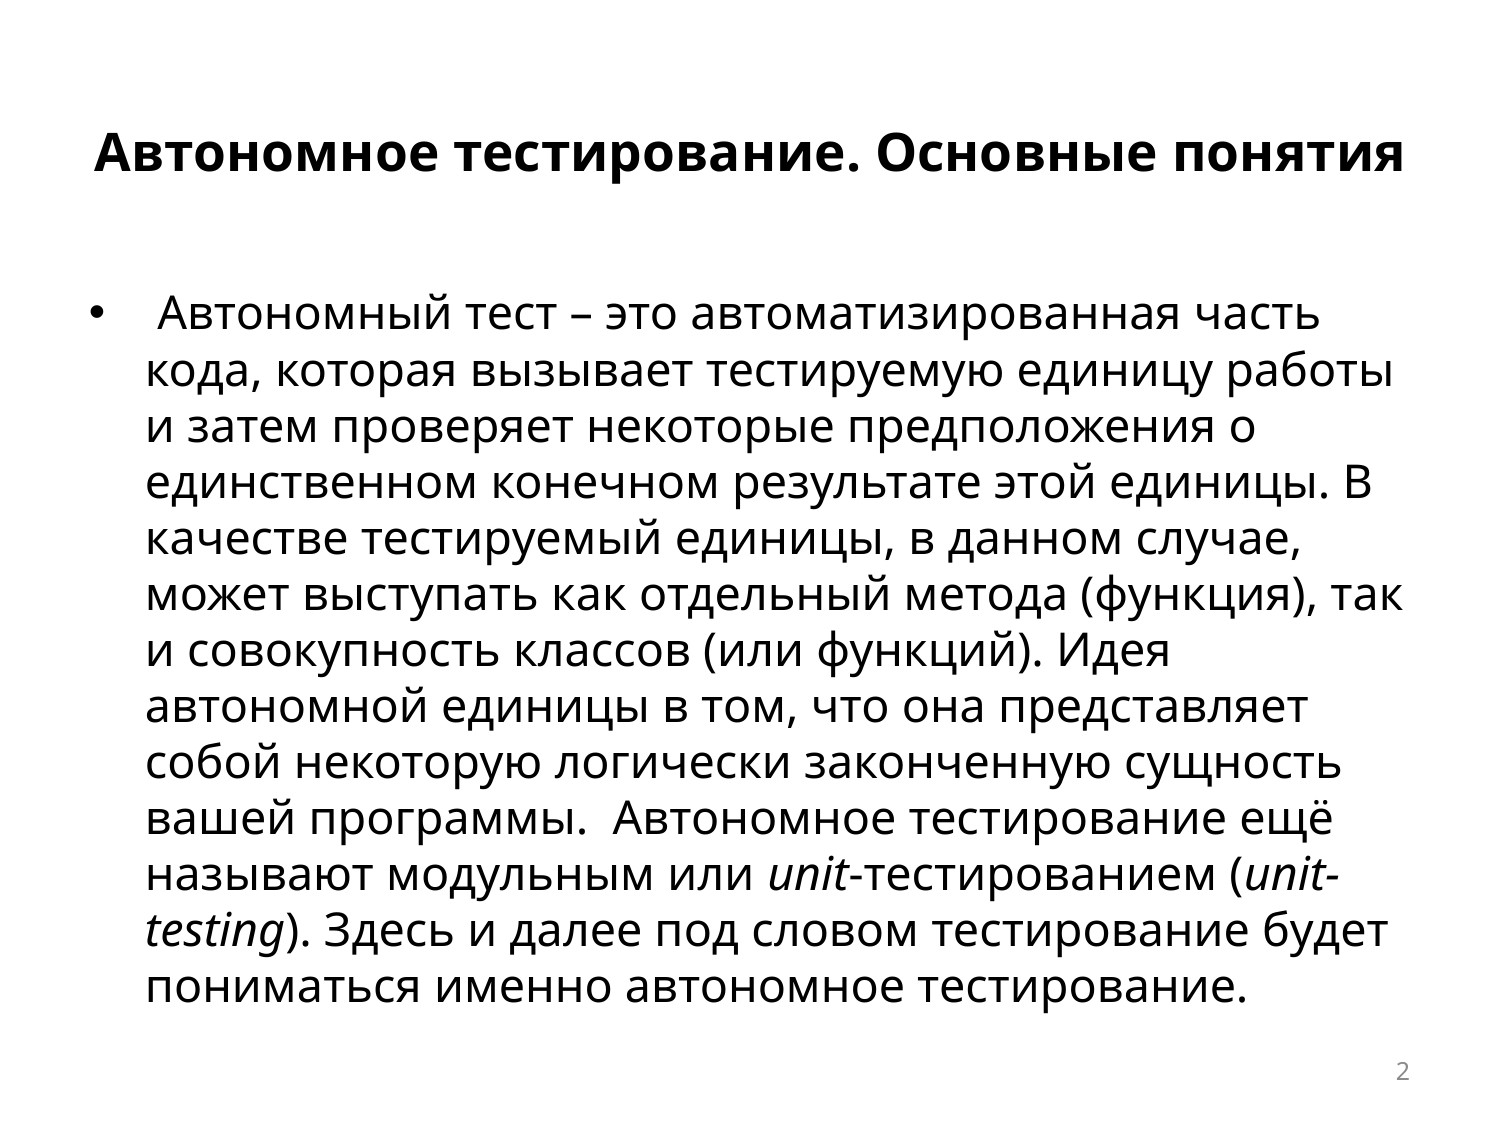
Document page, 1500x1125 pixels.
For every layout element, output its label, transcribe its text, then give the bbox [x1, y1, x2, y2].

title Автономное тестирование. Основные понятия [75, 88, 1426, 276]
slide_number 2 [1074, 1042, 1425, 1103]
list Автономный тест – это автоматизированная часть кода, которая вызывает тестируемую единицу работы и затем проверяет некоторые предположения о единственном конечном результате этой единицы. В качестве тестируемый единицы, в данном случае, может выступать как отдельный метода (функция), так и совокупность классов (или функций). Идея автономной единицы в том, что она представляет собой некоторую логически законченную сущность вашей программы. Автономное тестирование ещё называют модульным или unit-тестированием (unit-testing). Здесь и далее под словом тестирование будет пониматься именно автономное тестирование. [73, 275, 1424, 1073]
